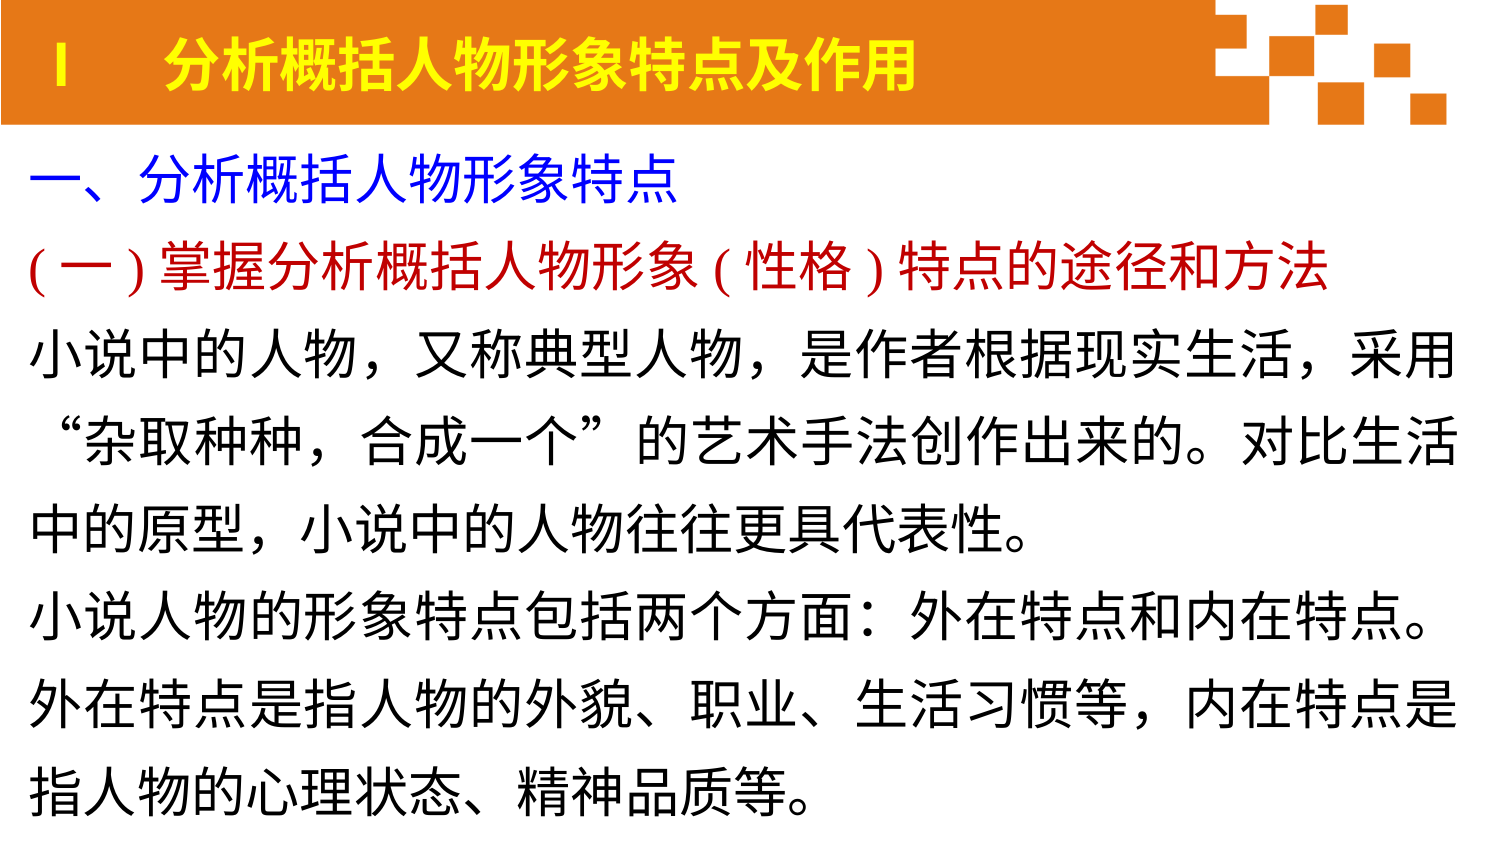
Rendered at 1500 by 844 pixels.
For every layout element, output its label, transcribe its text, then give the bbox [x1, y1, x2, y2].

text_box Ⅰ 分析概括人物形象特点及作用 [17, 20, 1242, 105]
picture [1, 0, 1499, 843]
text_box 一、分析概括人物形象特点 (一)掌握分析概括人物形象(性格)特点的途径和方法 小说中的人物，又称典型人物，是作者根据现实生活，采用“杂取种种，合成一个”的艺术手法创作出来的。对比生活中的原型，小说中的人物往往更具代表性。 小说人物的形象特点包括两个方面：外在特点和内在特点。外在特点是指人物的外貌、职业、生活习惯等，内在特点是指人物的心理状态、精神品质等。 [13, 115, 1476, 831]
